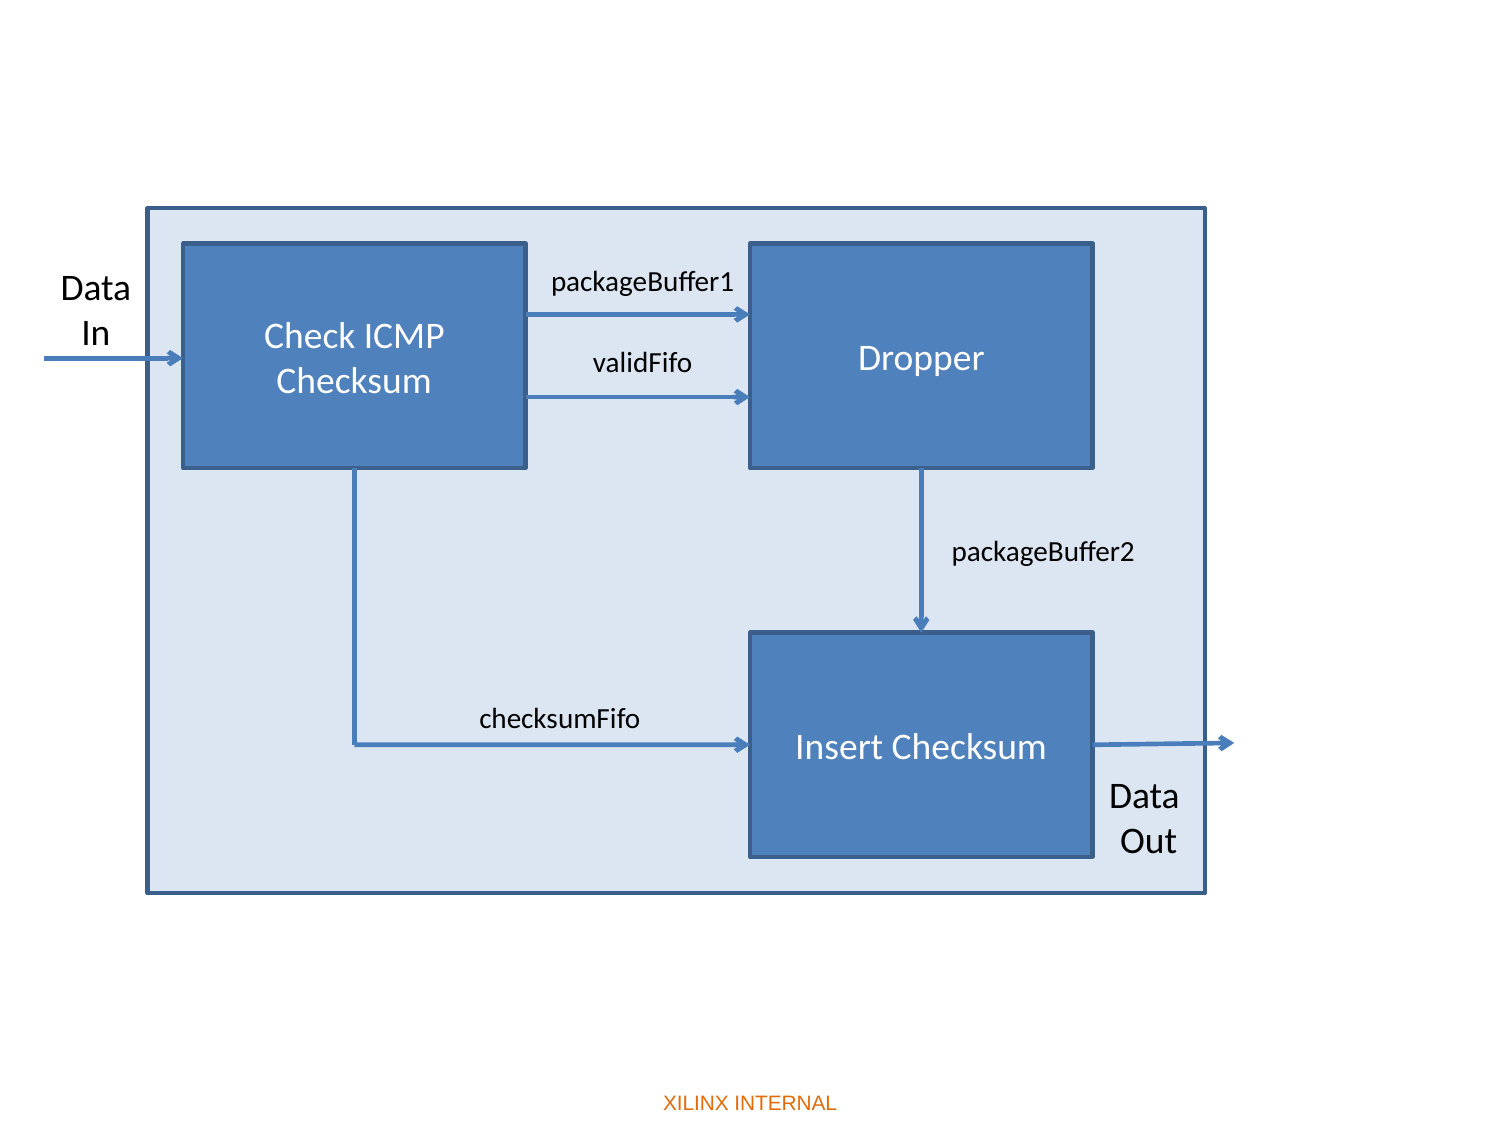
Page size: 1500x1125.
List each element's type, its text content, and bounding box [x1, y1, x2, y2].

text_box Data In [29, 255, 163, 361]
text_box [145, 367, 1207, 895]
text_box Data Out [1092, 763, 1205, 868]
text_box Dropper [748, 241, 1095, 470]
text_box checksumFifo [442, 692, 678, 743]
text_box Check ICMP Checksum [181, 241, 528, 470]
text_box [145, 206, 1207, 741]
text_box validFifo [525, 336, 760, 387]
text_box packageBuffer1 [525, 255, 760, 305]
text_box packageBuffer2 [926, 525, 1161, 575]
text_box Insert Checksum [748, 630, 1095, 859]
